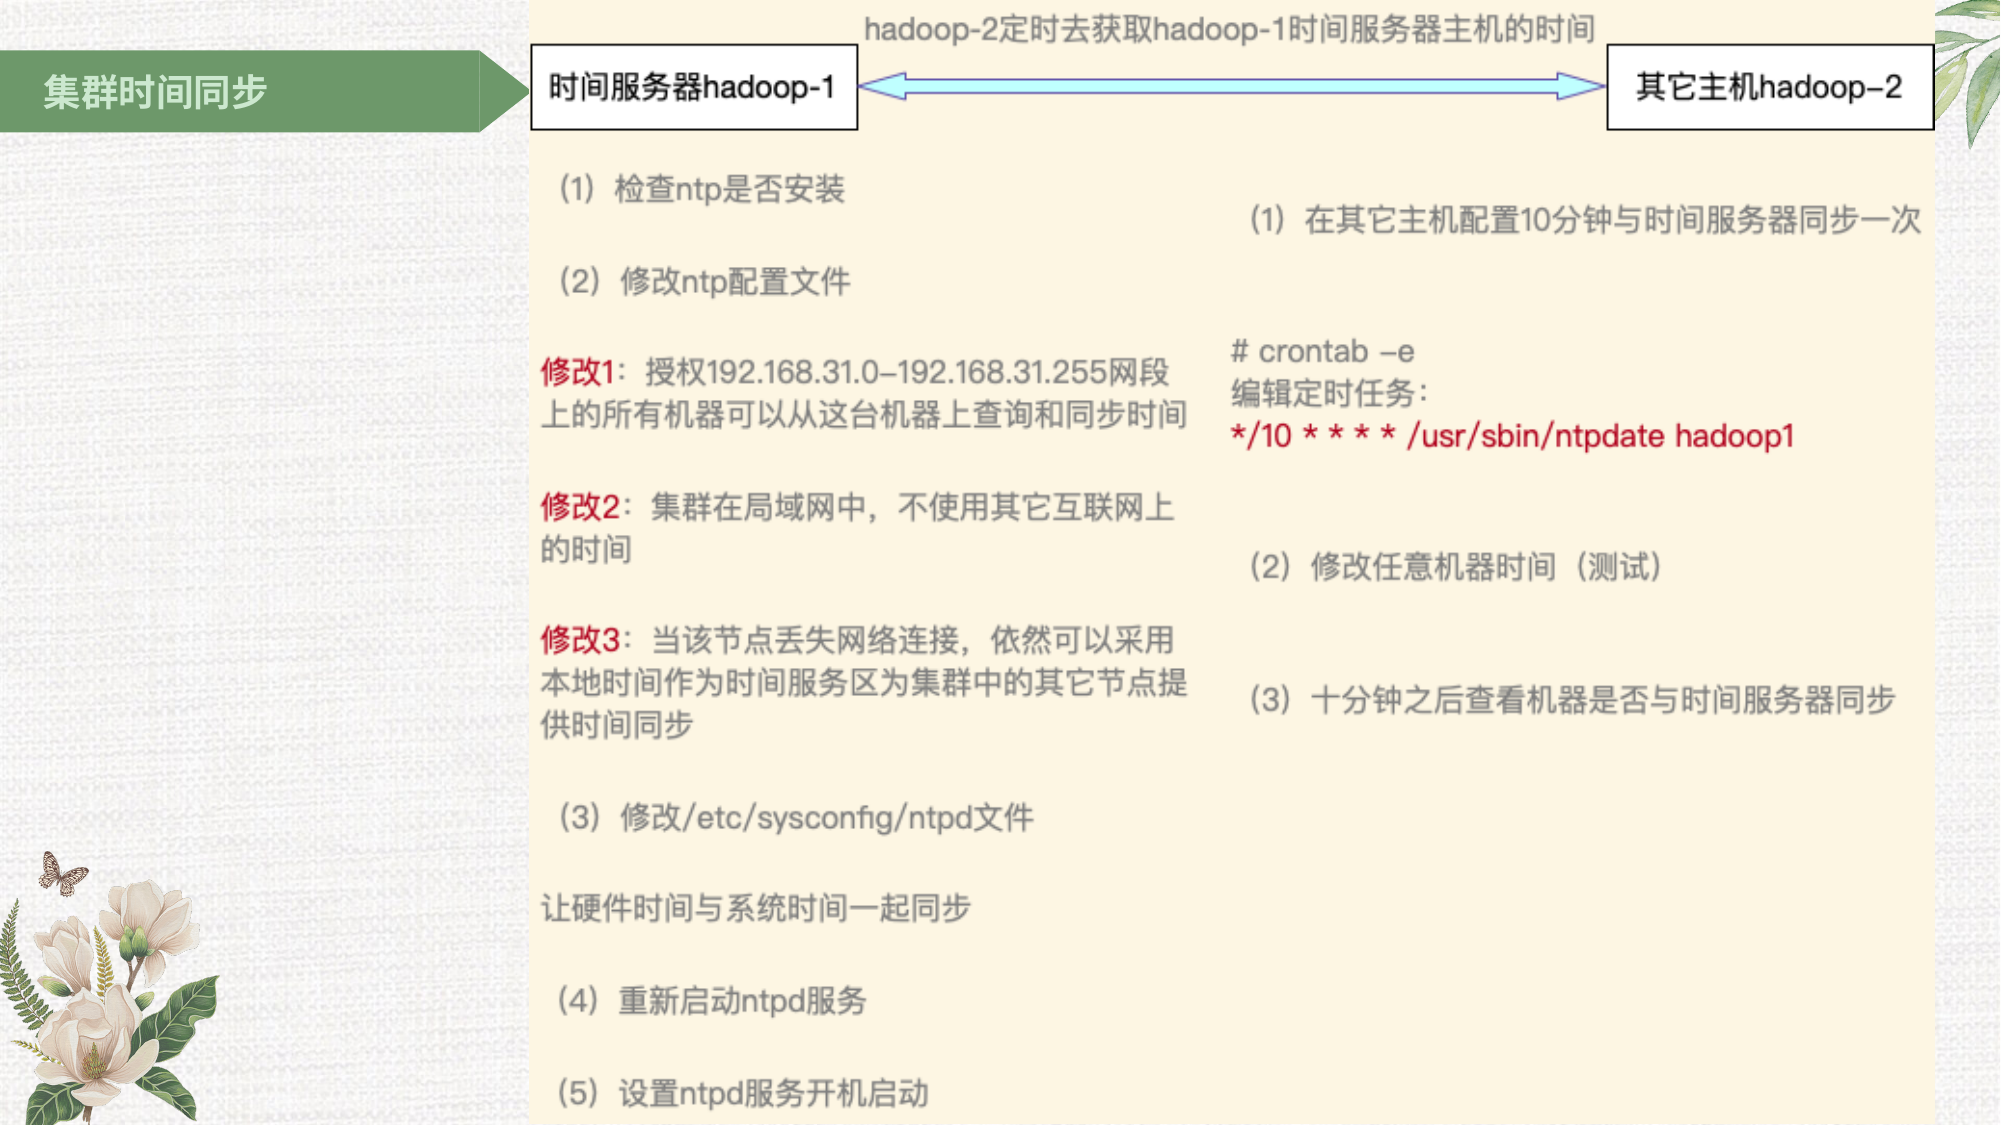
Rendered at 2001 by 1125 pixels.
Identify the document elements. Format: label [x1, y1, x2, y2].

text_box [0, 50, 529, 133]
picture [0, 0, 2001, 1125]
